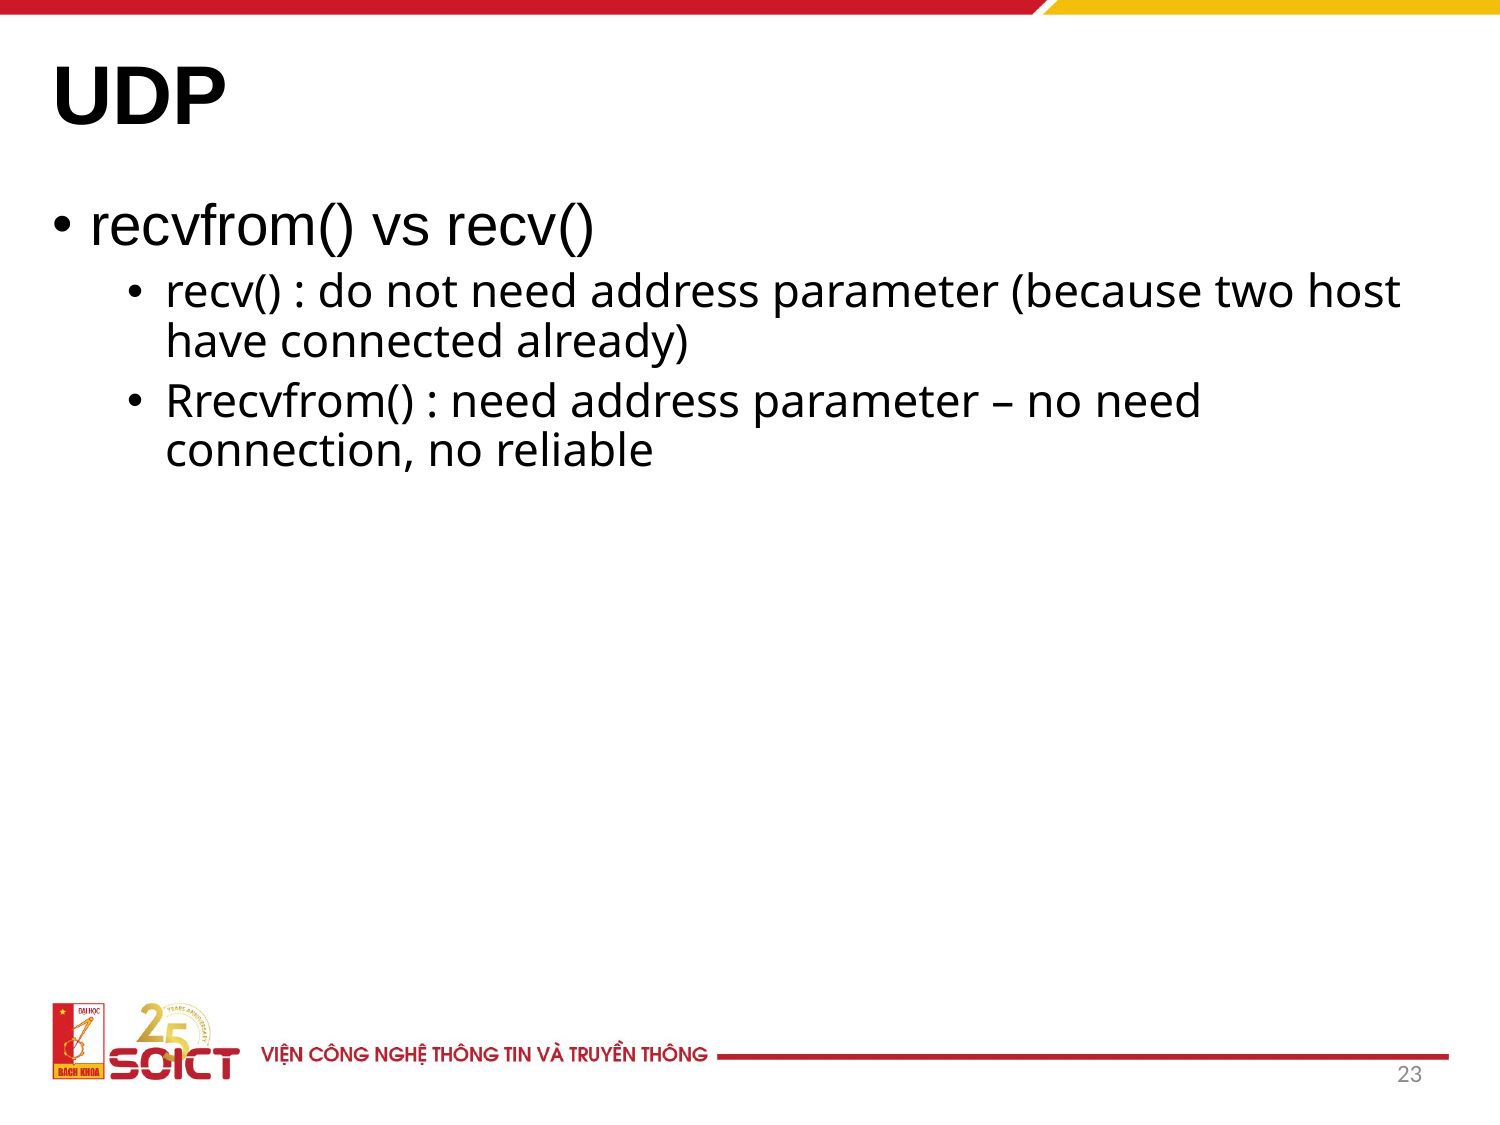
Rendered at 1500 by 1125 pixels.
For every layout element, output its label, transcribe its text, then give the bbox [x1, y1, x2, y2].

picture [0, 0, 1500, 1125]
slide_number 23 [1059, 1042, 1438, 1103]
list recvfrom() vs recv() recv() : do not need address parameter (because two host have connected already) Rrecvfrom() : need address parameter – no need connection, no reliable [37, 187, 1438, 1014]
title UDP [37, 20, 1438, 175]
